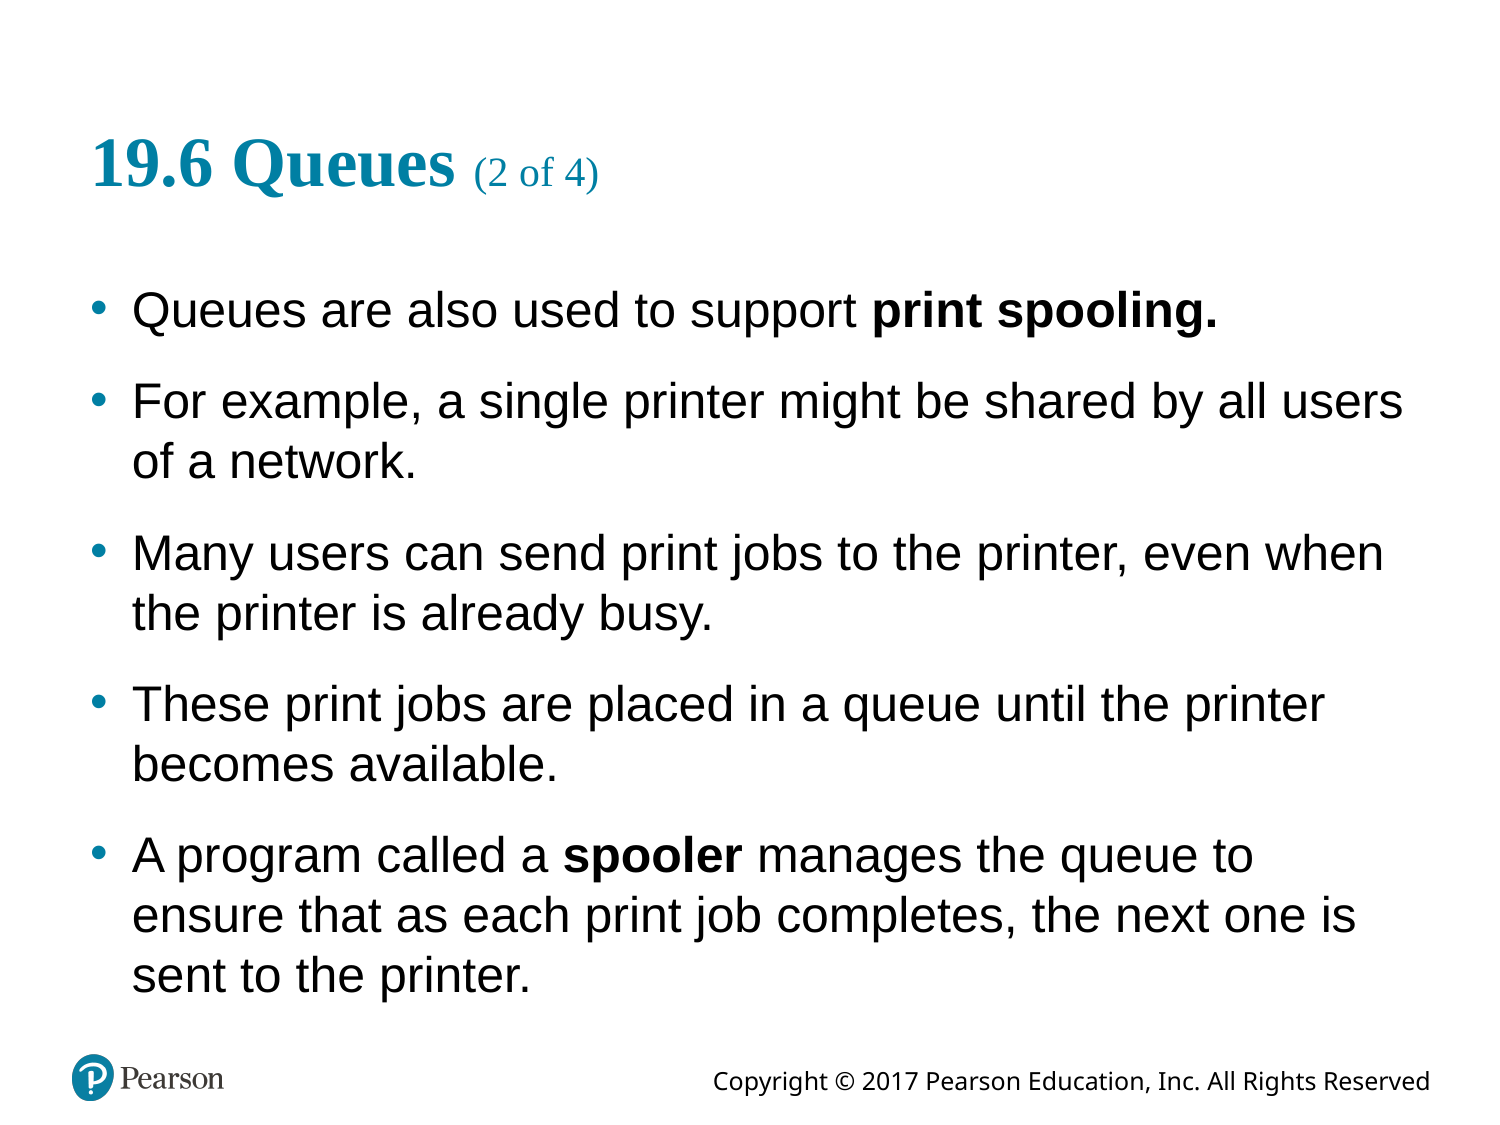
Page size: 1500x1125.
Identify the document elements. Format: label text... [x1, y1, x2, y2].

title 19.6 Queues (2 of 4) [75, 35, 1425, 216]
picture [72, 1087, 83, 1101]
picture [72, 1054, 88, 1070]
picture [80, 1063, 106, 1088]
list Queues are also used to support print spooling. For example, a single printer might be shared by all users of a network. Many users can send print jobs to the printer, even when the printer is already busy. These print jobs are placed in a queue until the printer becomes available. A program called a spooler manages the queue to ensure that as each print job completes, the next one is sent to the printer. [75, 262, 1425, 1005]
picture [98, 1054, 224, 1101]
